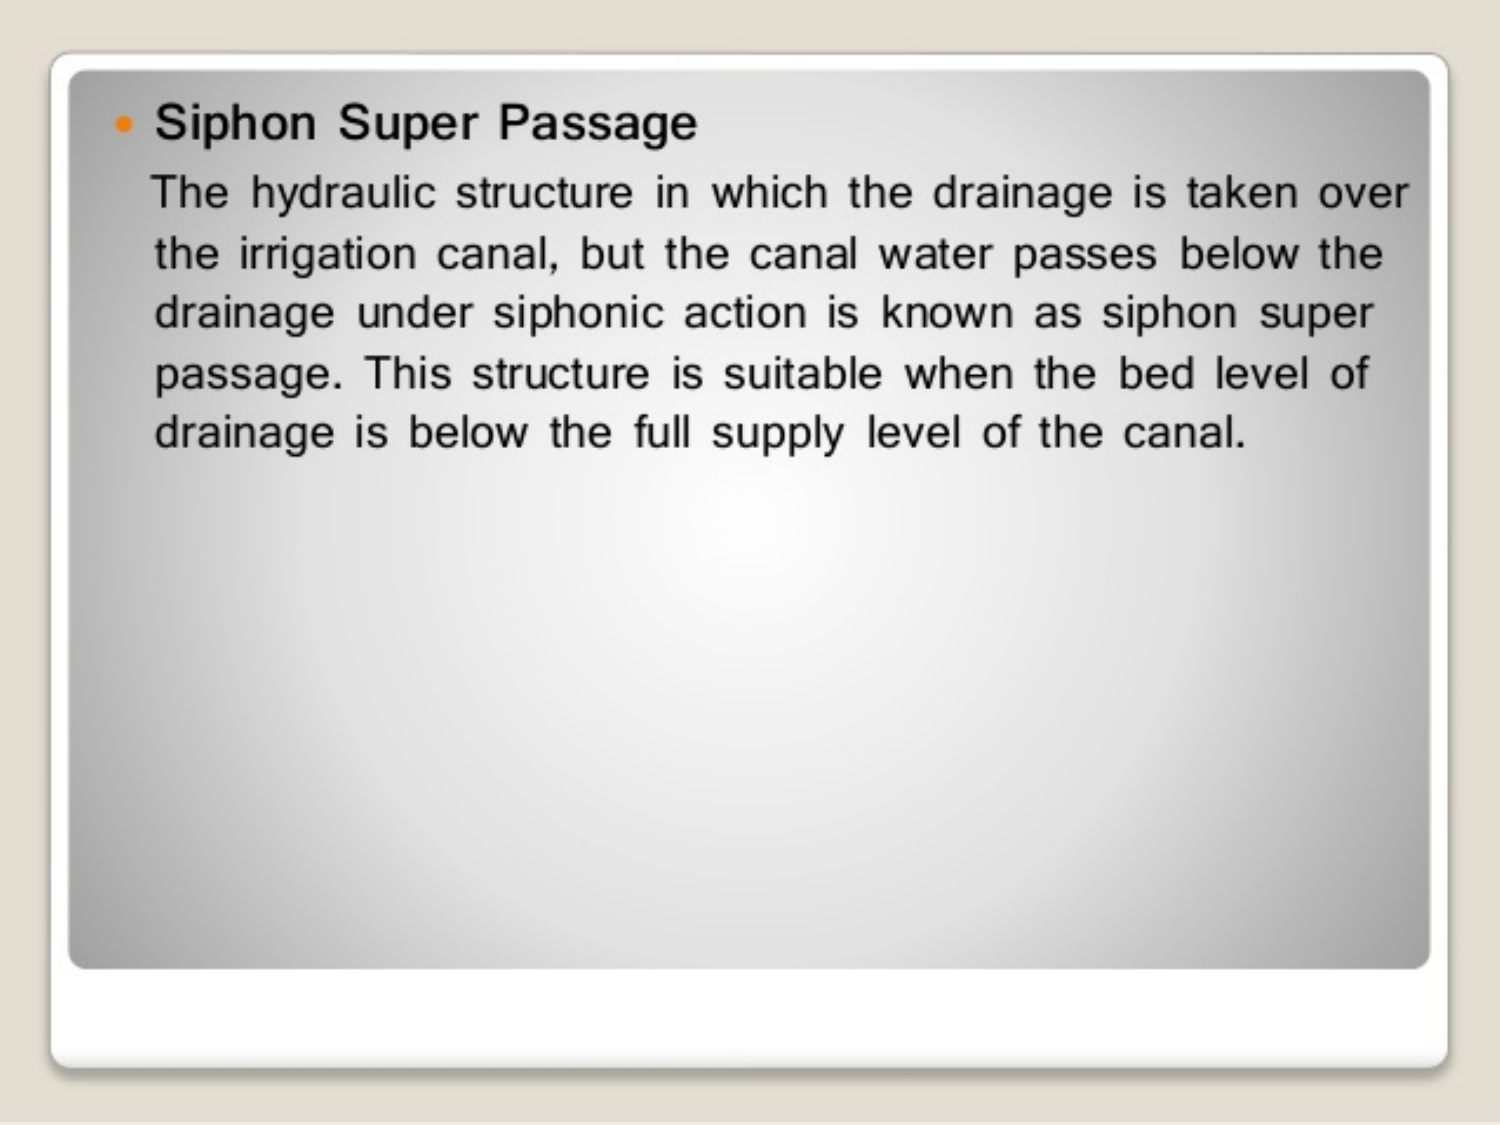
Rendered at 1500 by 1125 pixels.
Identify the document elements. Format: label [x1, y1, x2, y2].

list [0, 0, 1500, 1125]
